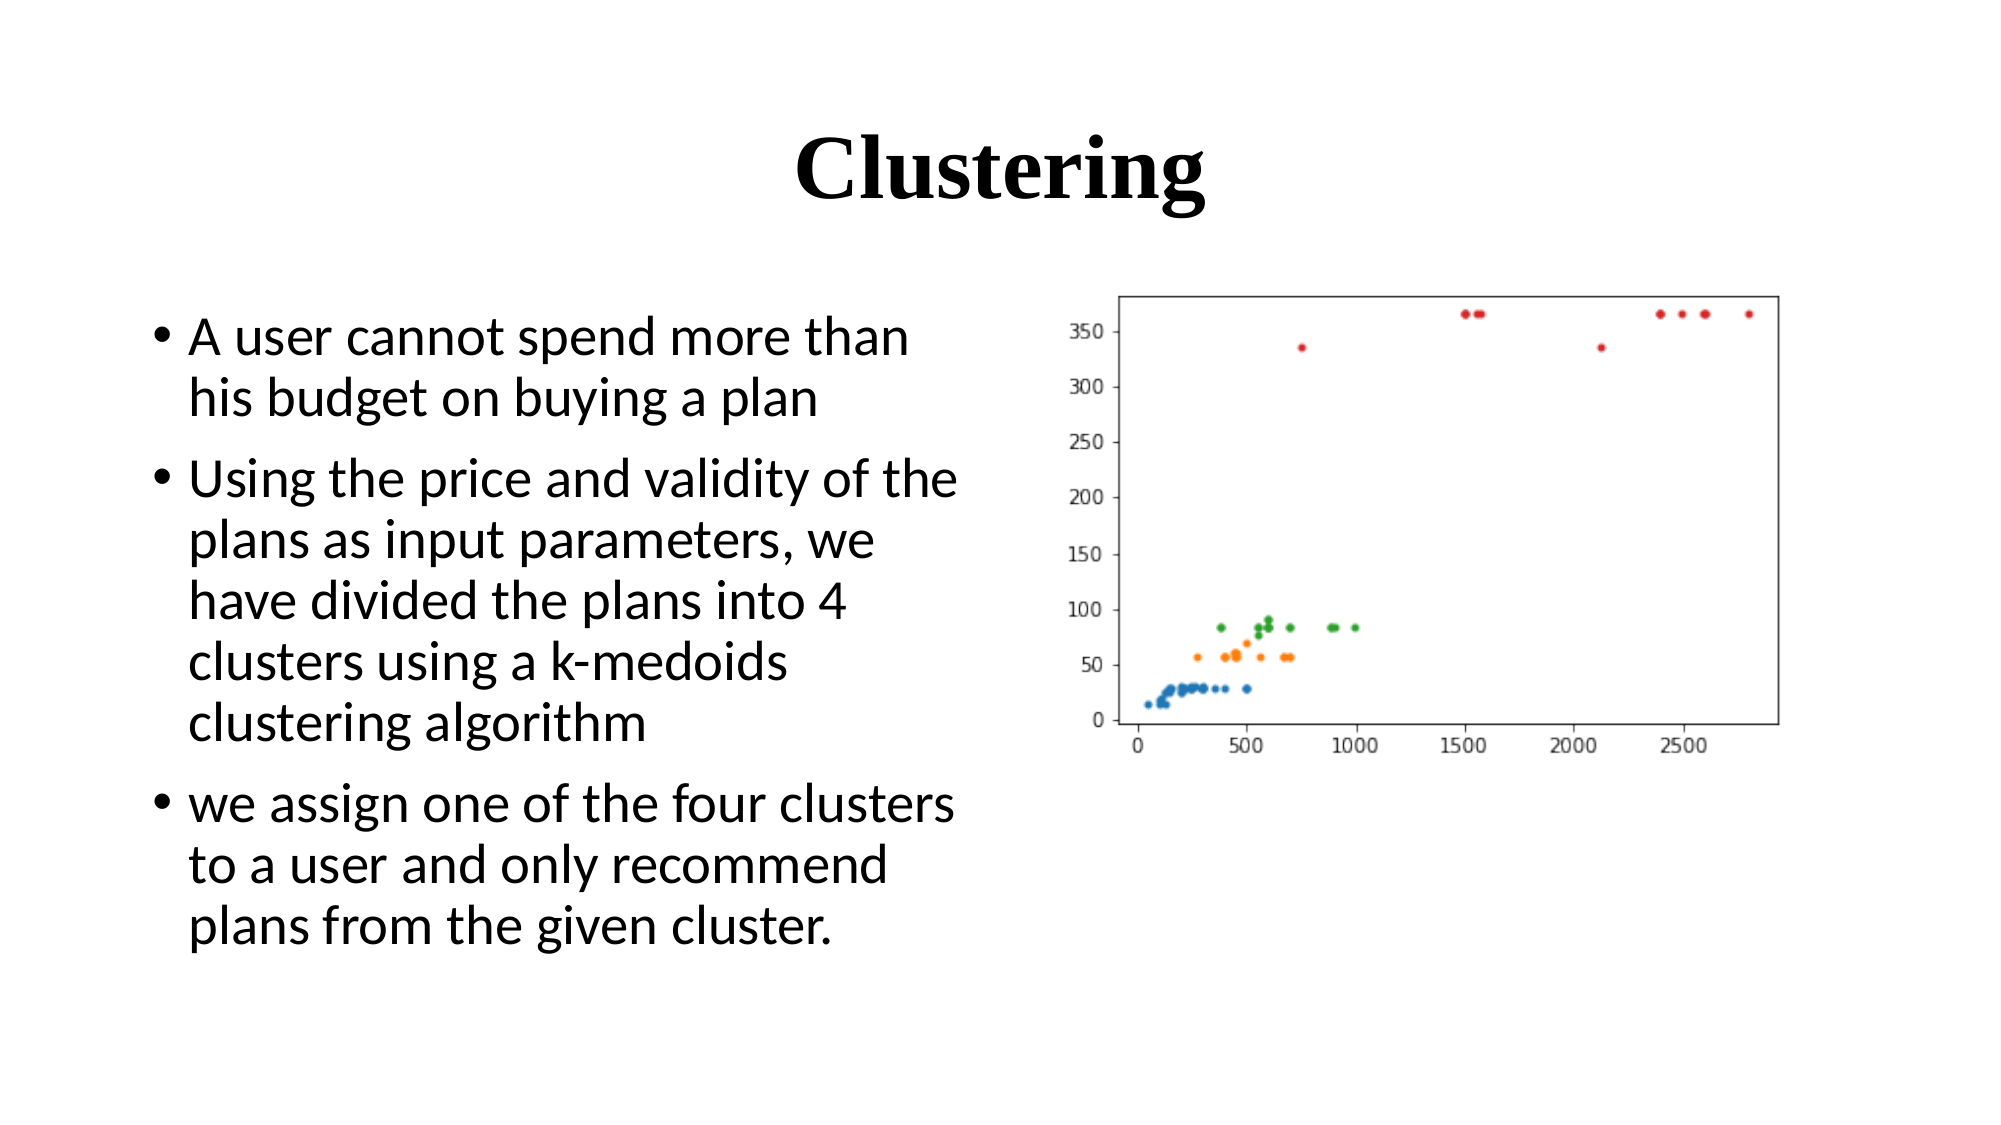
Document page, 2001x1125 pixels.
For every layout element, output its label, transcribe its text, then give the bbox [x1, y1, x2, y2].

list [1012, 227, 1863, 795]
list A user cannot spend more than his budget on buying a plan Using the price and validity of the plans as input parameters, we have divided the plans into 4 clusters using a k-medoids clustering algorithm we assign one of the four clusters to a user and only recommend plans from the given cluster. [137, 299, 988, 1014]
title Clustering [137, 59, 1863, 278]
